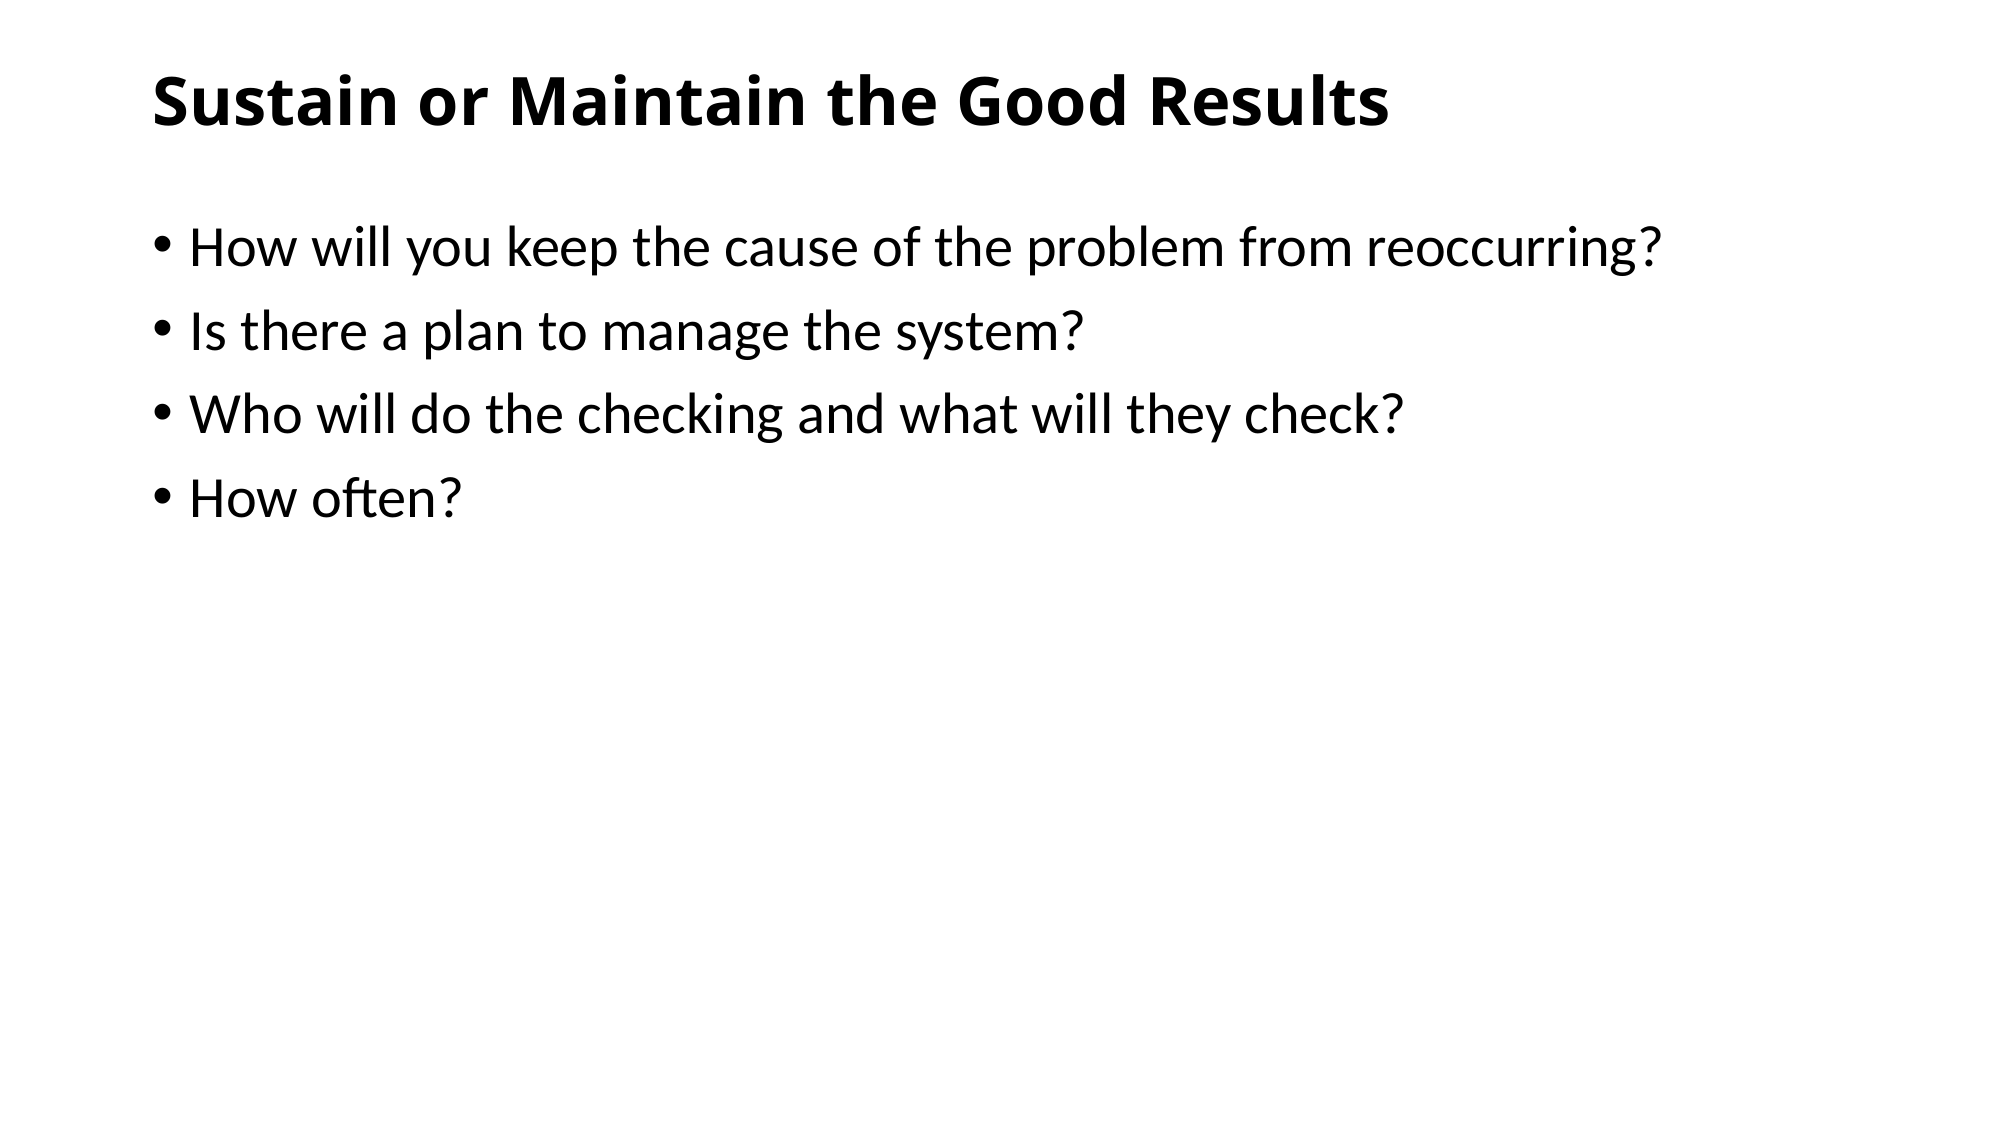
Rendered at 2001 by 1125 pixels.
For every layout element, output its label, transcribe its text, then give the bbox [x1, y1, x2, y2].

list How will you keep the cause of the problem from reoccurring? Is there a plan to manage the system? Who will do the checking and what will they check? How often? [137, 208, 1863, 1014]
title Sustain or Maintain the Good Results [137, 59, 1863, 149]
